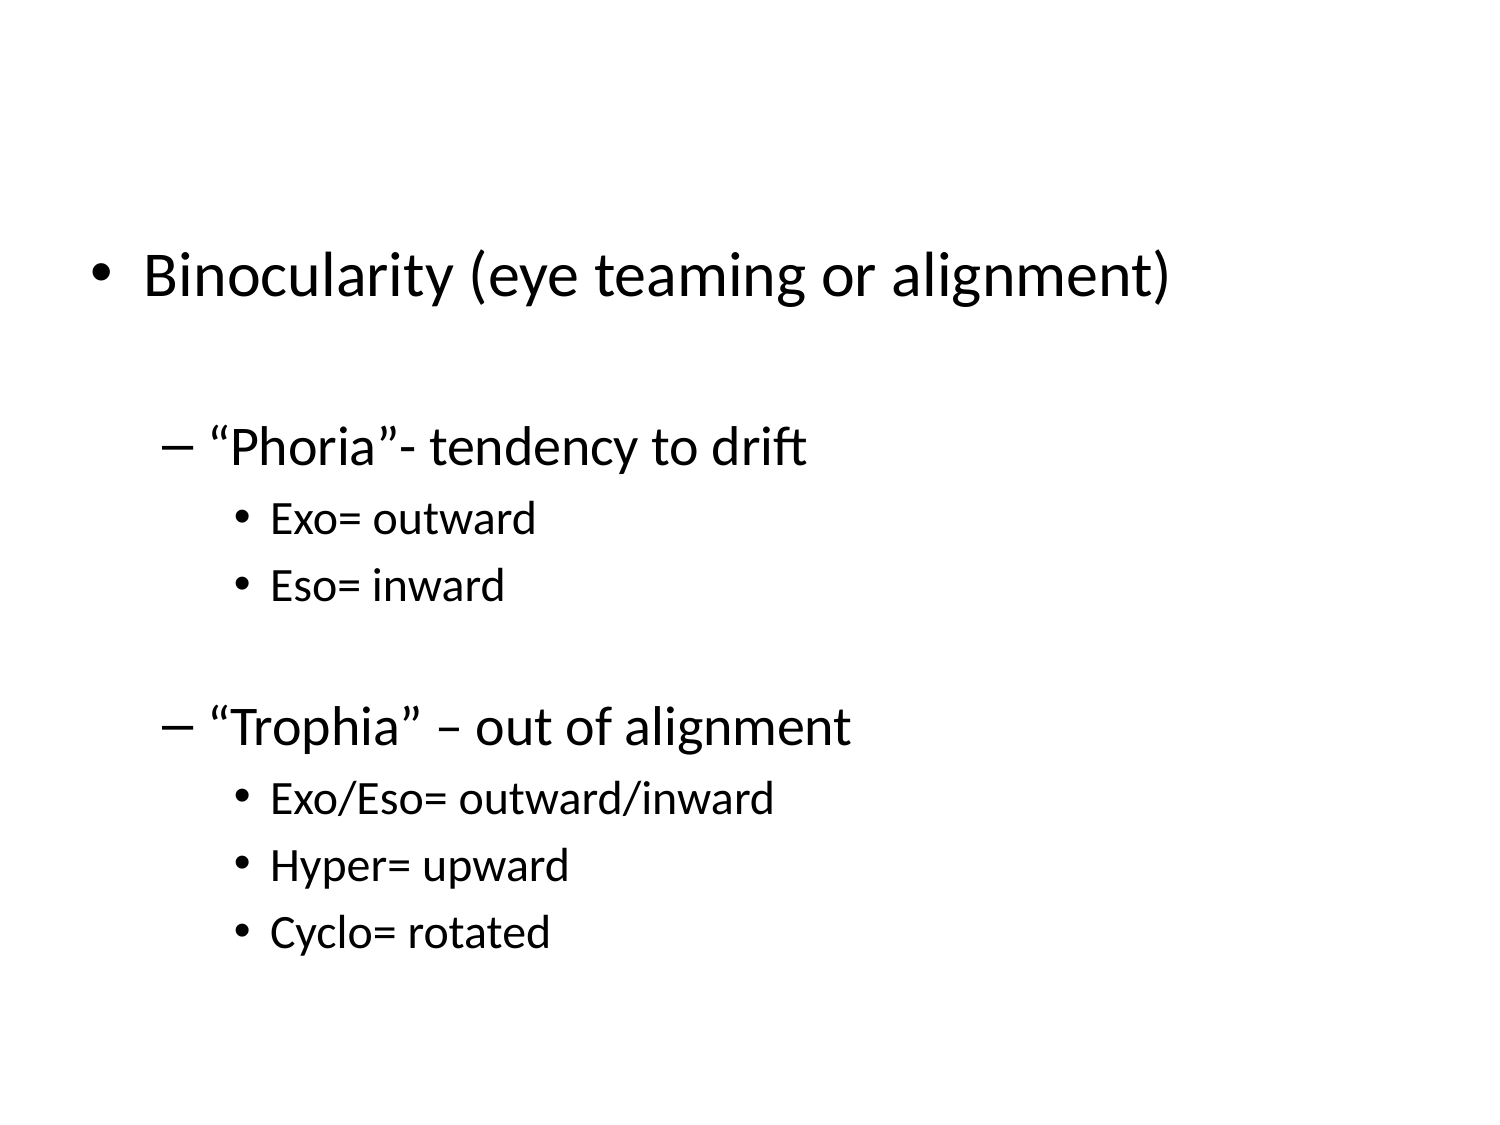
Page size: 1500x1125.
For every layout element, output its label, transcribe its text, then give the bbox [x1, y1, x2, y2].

list Binocularity (eye teaming or alignment) “Phoria”- tendency to drift Exo= outward Eso= inward “Trophia” – out of alignment Exo/Eso= outward/inward Hyper= upward Cyclo= rotated [75, 224, 1425, 968]
